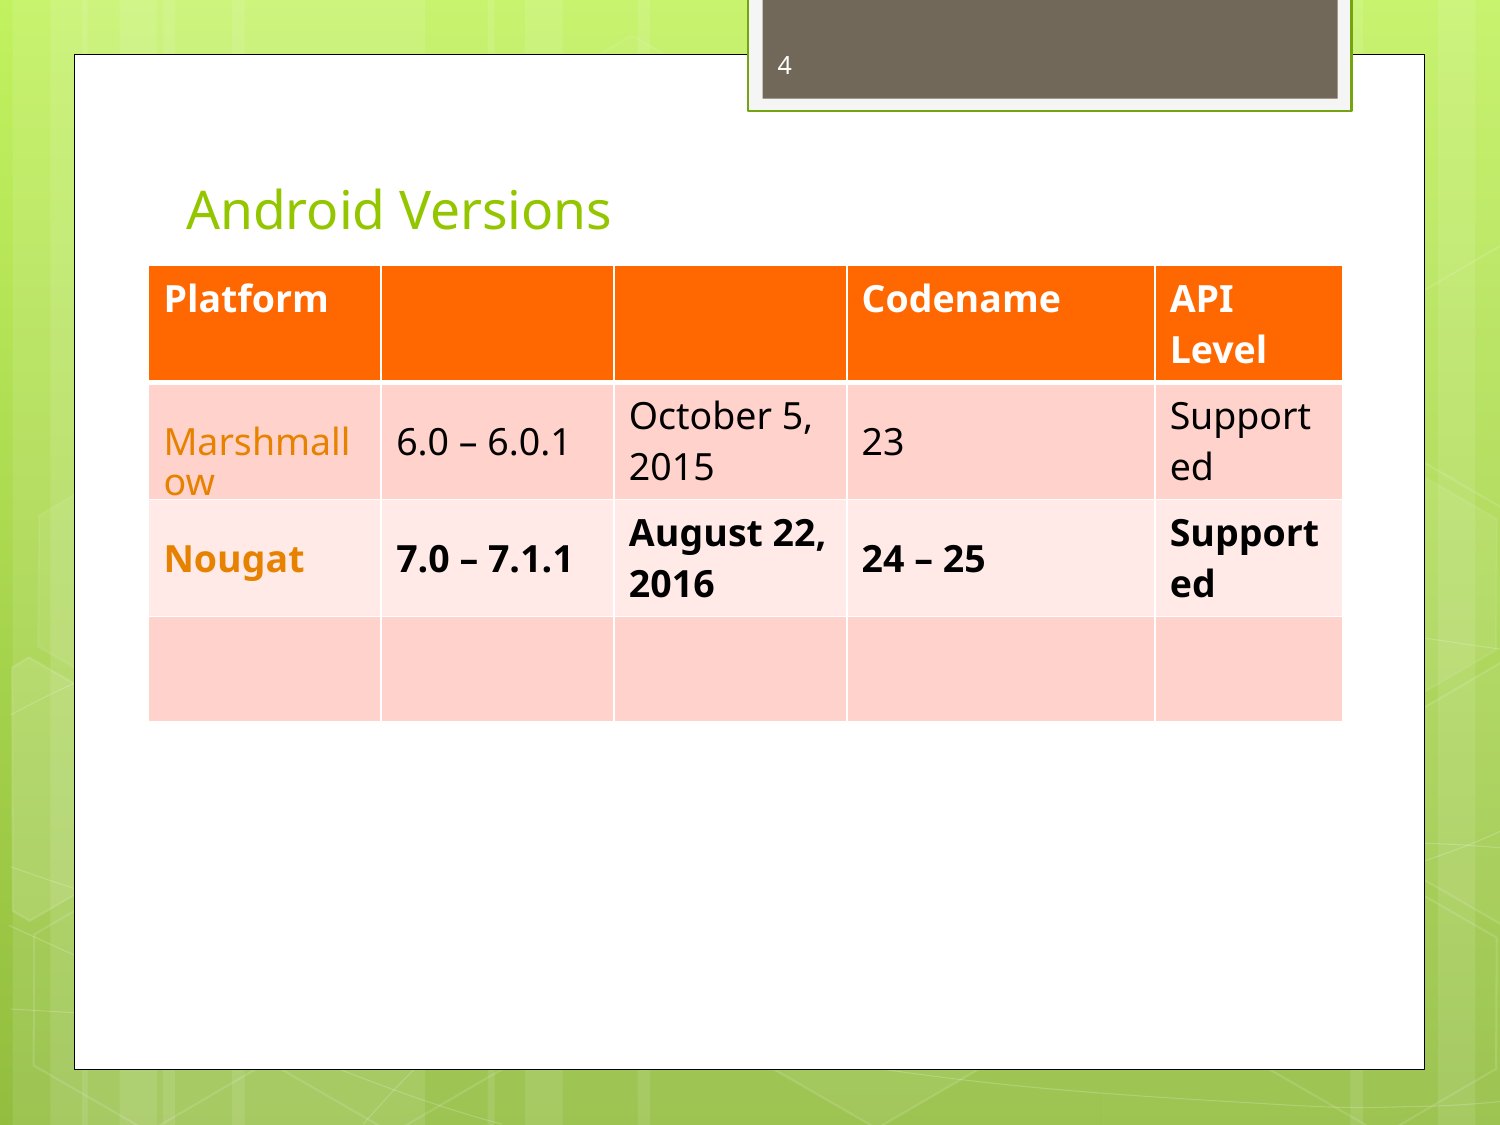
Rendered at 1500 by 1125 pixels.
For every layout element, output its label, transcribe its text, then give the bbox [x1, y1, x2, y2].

table_cell [848, 617, 1154, 721]
table_cell [615, 617, 846, 721]
table_cell Supported [1156, 385, 1342, 499]
table_cell Nougat [149, 500, 380, 616]
table_header [615, 266, 846, 380]
table_cell 23 [848, 385, 1154, 499]
table_cell Supported [1156, 500, 1342, 616]
table_cell 6.0 – 6.0.1 [382, 385, 613, 499]
table_cell August 22, 2016 [615, 500, 846, 616]
table_cell [1156, 617, 1342, 721]
table_cell [382, 617, 613, 721]
title Android Versions [171, 168, 1324, 248]
table_header Platform [149, 266, 380, 380]
table_cell October 5, 2015 [615, 385, 846, 499]
slide_number 4 [762, 36, 982, 97]
table_header Codename [848, 266, 1154, 380]
table_header API Level [1156, 266, 1342, 380]
table_cell 24 – 25 [848, 500, 1154, 616]
table_cell 7.0 – 7.1.1 [382, 500, 613, 616]
table_cell Marshmallow [149, 385, 380, 499]
table_header [382, 266, 613, 380]
table_cell [149, 617, 380, 721]
